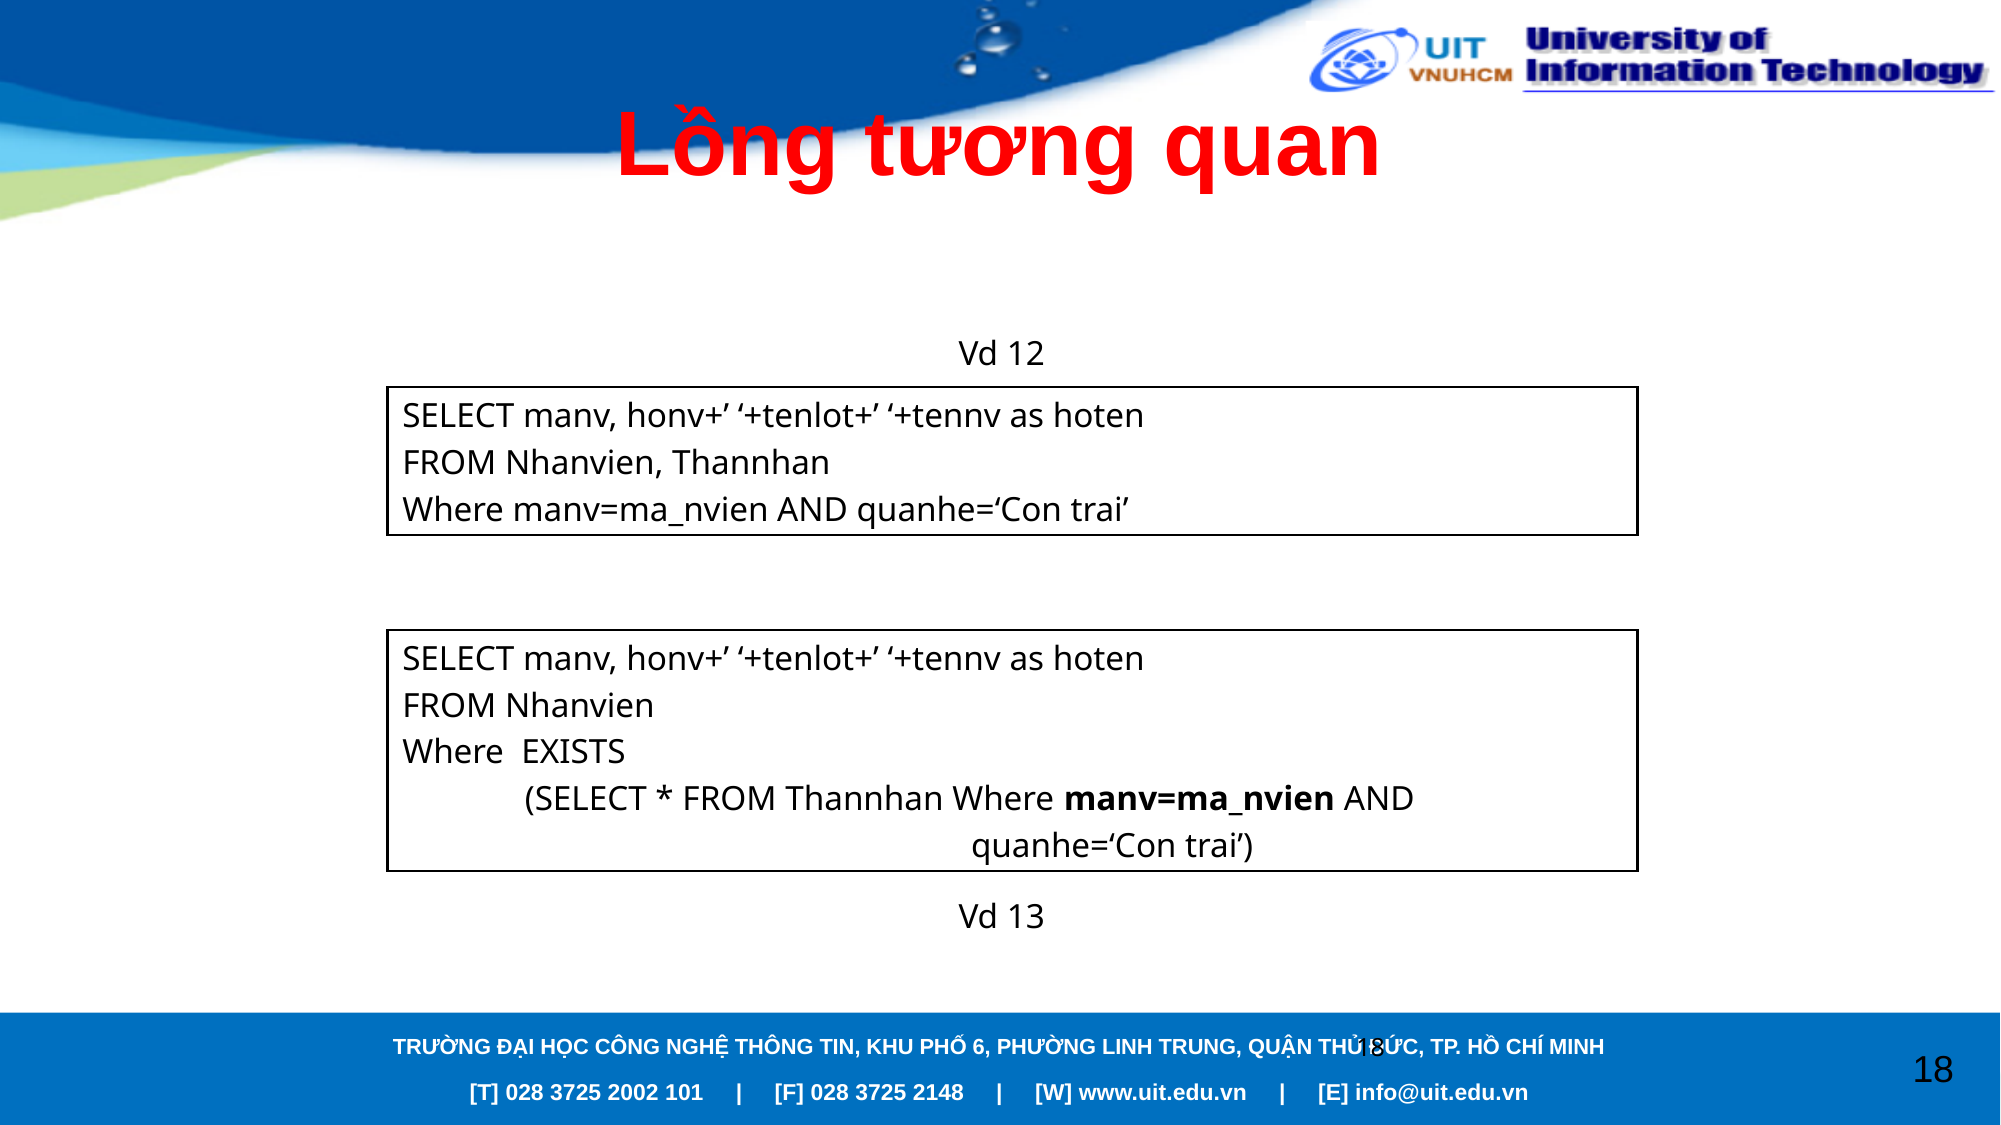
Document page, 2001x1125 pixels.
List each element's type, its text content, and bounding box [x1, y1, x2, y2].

title Lồng tương quan [99, 45, 1900, 233]
slide_number 18 [1074, 1024, 1400, 1103]
text_box Vd 12 [943, 324, 1061, 380]
text_box SELECT manv, honv+’ ‘+tenlot+’ ‘+tennv as hoten FROM Nhanvien, Thannhan Where manv=ma_nvien AND quanhe=‘Con trai’ [387, 387, 1638, 536]
picture [0, 0, 2001, 1125]
text_box SELECT manv, honv+’ ‘+tenlot+’ ‘+tennv as hoten FROM Nhanvien Where EXISTS (SELECT * FROM Thannhan Where manv=ma_nvien AND quanhe=‘Con trai’) [387, 630, 1638, 872]
text_box Vd 13 [943, 887, 1061, 943]
